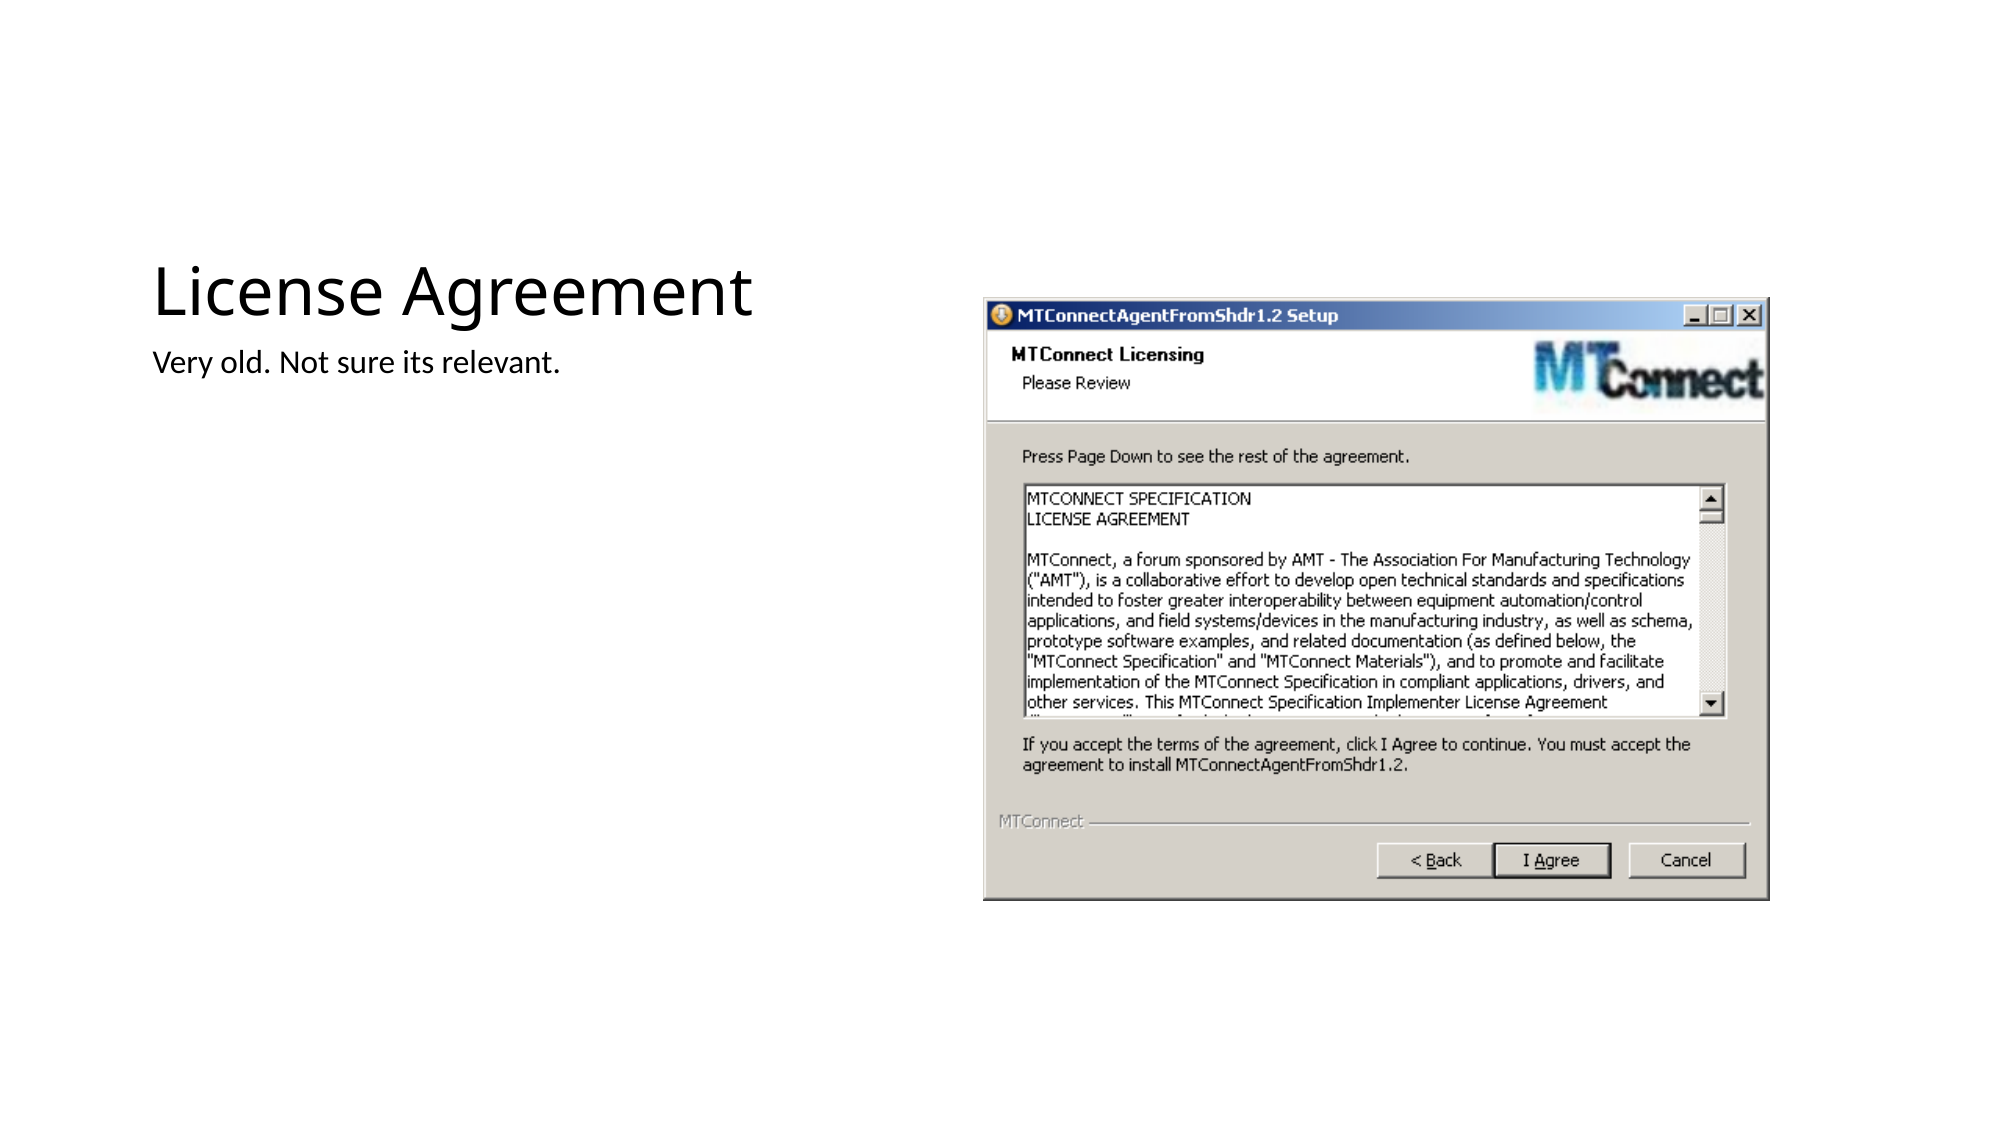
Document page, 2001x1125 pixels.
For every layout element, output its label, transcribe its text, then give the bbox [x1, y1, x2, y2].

list Very old. Not sure its relevant. [137, 337, 783, 963]
title License Agreement [137, 75, 783, 337]
picture [983, 297, 1770, 901]
